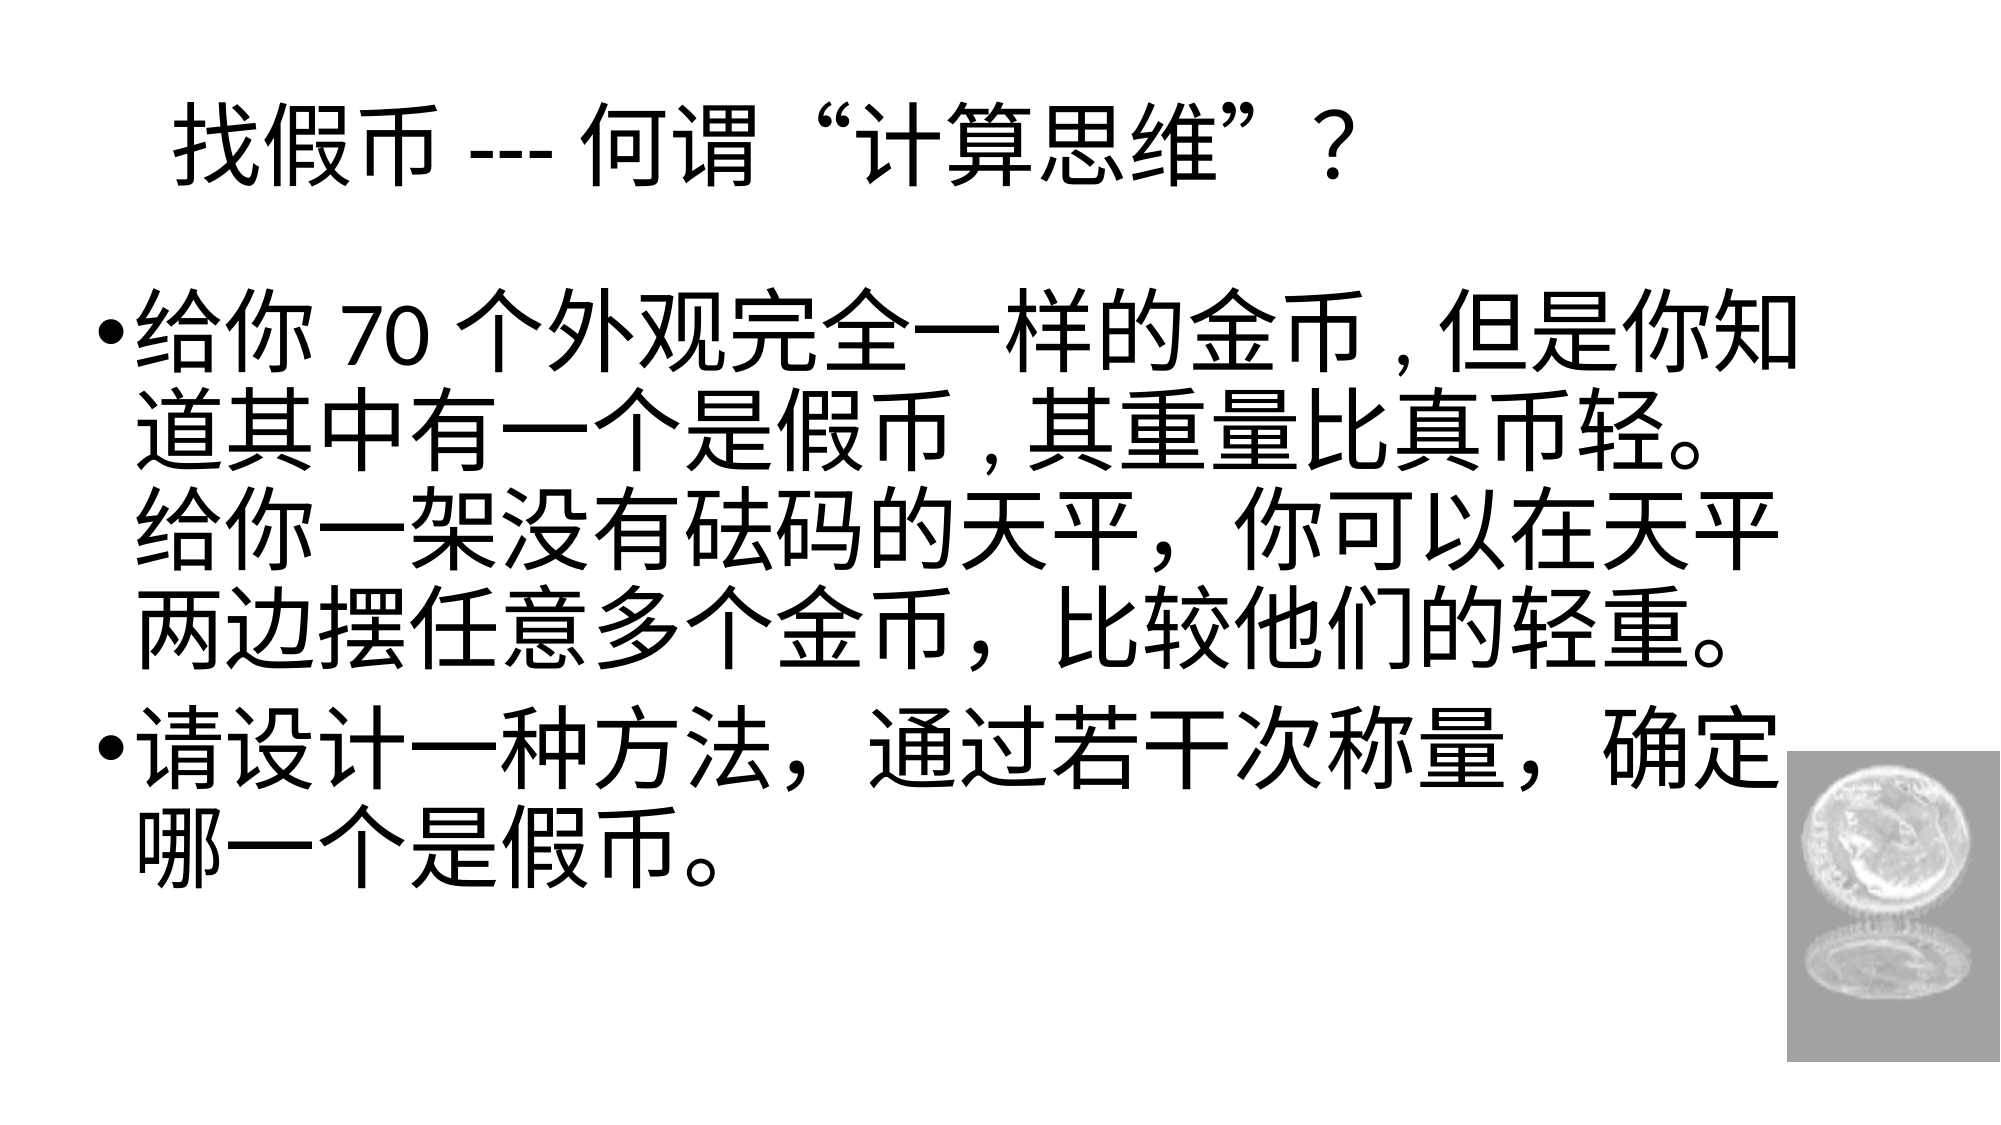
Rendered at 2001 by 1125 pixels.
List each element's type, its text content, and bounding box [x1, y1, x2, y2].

list 给你70个外观完全一样的金币,但是你知道其中有一个是假币,其重量比真币轻。给你一架没有砝码的天平，你可以在天平两边摆任意多个金币，比较他们的轻重。 请设计一种方法，通过若干次称量，确定哪一个是假币。 [80, 278, 1829, 943]
title 找假币---何谓“计算思维”？ [155, 54, 1853, 246]
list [1787, 751, 2000, 1062]
